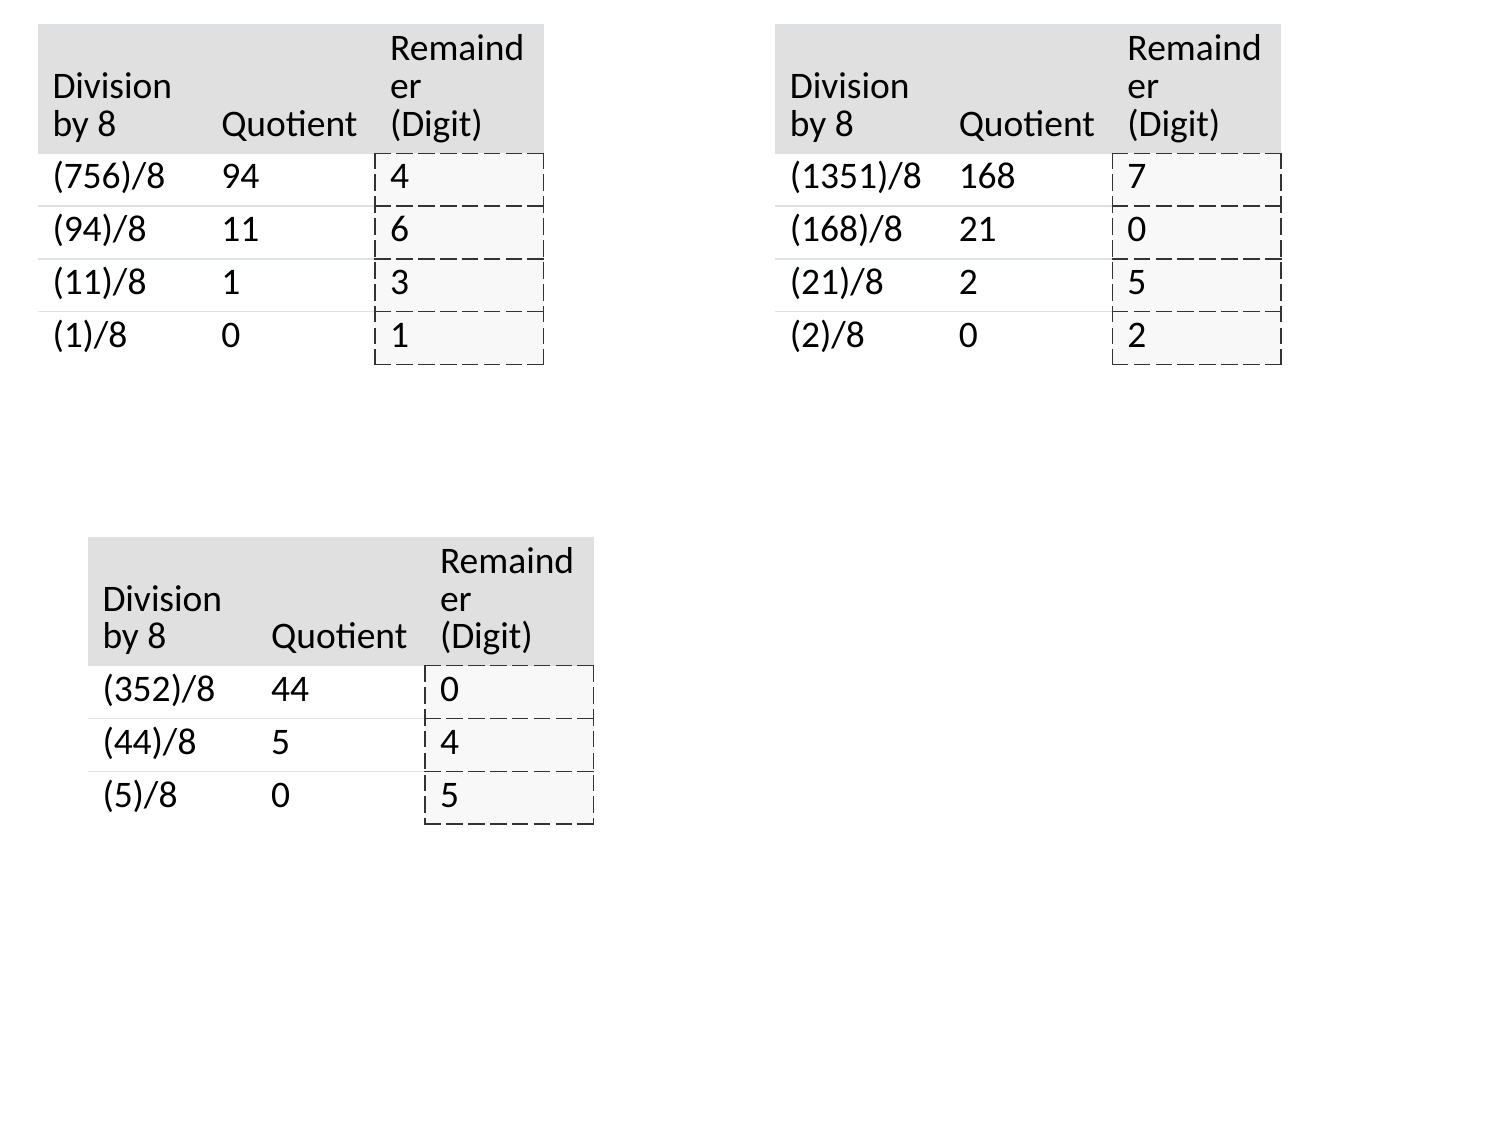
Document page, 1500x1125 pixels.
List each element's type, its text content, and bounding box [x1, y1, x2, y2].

table_cell 1 [206, 260, 375, 311]
table_cell 1 [375, 312, 544, 364]
table_cell (21)/8 [775, 260, 944, 311]
table_header Quotient [256, 538, 425, 665]
table_cell 168 [944, 154, 1112, 205]
table_cell 5 [425, 771, 594, 824]
table_cell 5 [1112, 259, 1281, 312]
table_header Remainder (Digit) [425, 538, 594, 666]
table_cell (352)/8 [88, 666, 256, 718]
table_header Division by 8 [38, 26, 206, 153]
table_cell (11)/8 [38, 260, 206, 311]
table_cell (94)/8 [38, 207, 206, 258]
table_cell 4 [375, 153, 544, 206]
table_cell 6 [375, 206, 544, 259]
table_cell 0 [944, 312, 1112, 364]
table_cell 0 [425, 666, 594, 719]
table_cell (756)/8 [38, 154, 206, 205]
table_cell 7 [1112, 153, 1281, 206]
table_cell (1351)/8 [775, 154, 944, 205]
table_cell 0 [206, 312, 375, 364]
table_header Division by 8 [88, 538, 256, 665]
table_cell 4 [425, 719, 594, 771]
table_cell (44)/8 [88, 719, 256, 771]
table_cell 11 [206, 207, 375, 258]
table_header Quotient [206, 26, 375, 153]
table_cell 21 [944, 207, 1112, 258]
table_header Division by 8 [775, 26, 944, 153]
table_header Quotient [944, 26, 1112, 153]
table_header Remainder (Digit) [1112, 26, 1281, 153]
table_cell 44 [256, 666, 425, 718]
table_cell 94 [206, 154, 375, 205]
table_cell 2 [944, 260, 1112, 311]
table_cell (168)/8 [775, 207, 944, 258]
table_cell 0 [256, 772, 425, 824]
table_cell 0 [1112, 206, 1281, 259]
table_cell (1)/8 [38, 312, 206, 364]
table_cell (2)/8 [775, 312, 944, 364]
table_cell 5 [256, 719, 425, 771]
table_header Remainder (Digit) [375, 26, 544, 153]
table_cell 2 [1112, 312, 1281, 364]
table_cell (5)/8 [88, 772, 256, 824]
table_cell 3 [375, 259, 544, 312]
